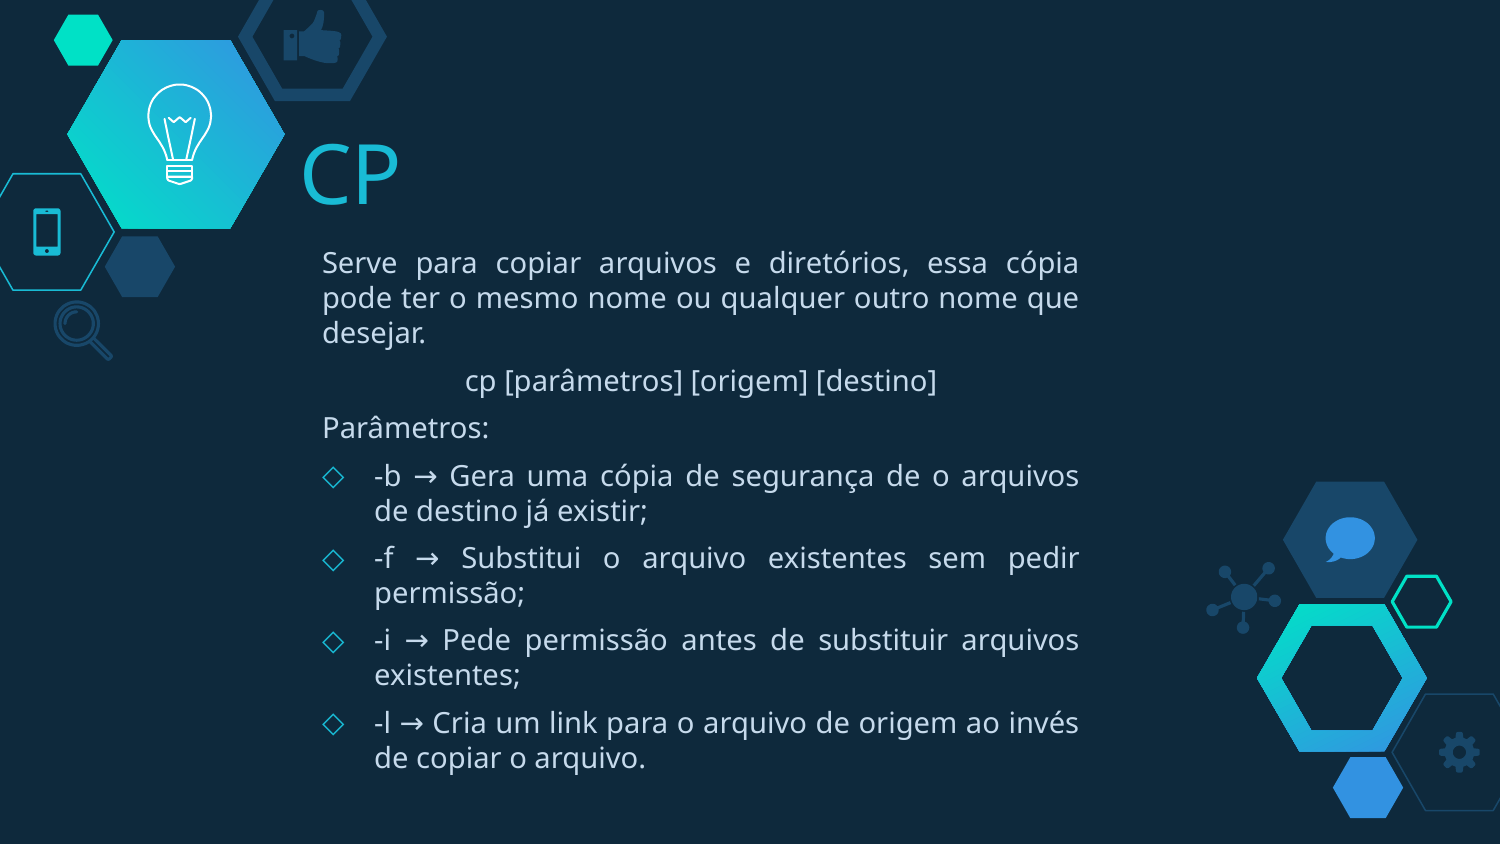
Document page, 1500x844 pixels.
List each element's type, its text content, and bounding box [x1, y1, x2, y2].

list Serve para copiar arquivos e diretórios, essa cópia pode ter o mesmo nome ou qualquer outro nome que desejar. cp [parâmetros] [origem] [destino] Parâmetros: -b → Gera uma cópia de segurança de o arquivos de destino já existir; -f → Substitui o arquivo existentes sem pedir permissão; -i → Pede permissão antes de substituir arquivos existentes; -l → Cria um link para o arquivo de origem ao invés de copiar o arquivo. [284, 229, 1096, 808]
title CP [284, 130, 1096, 229]
